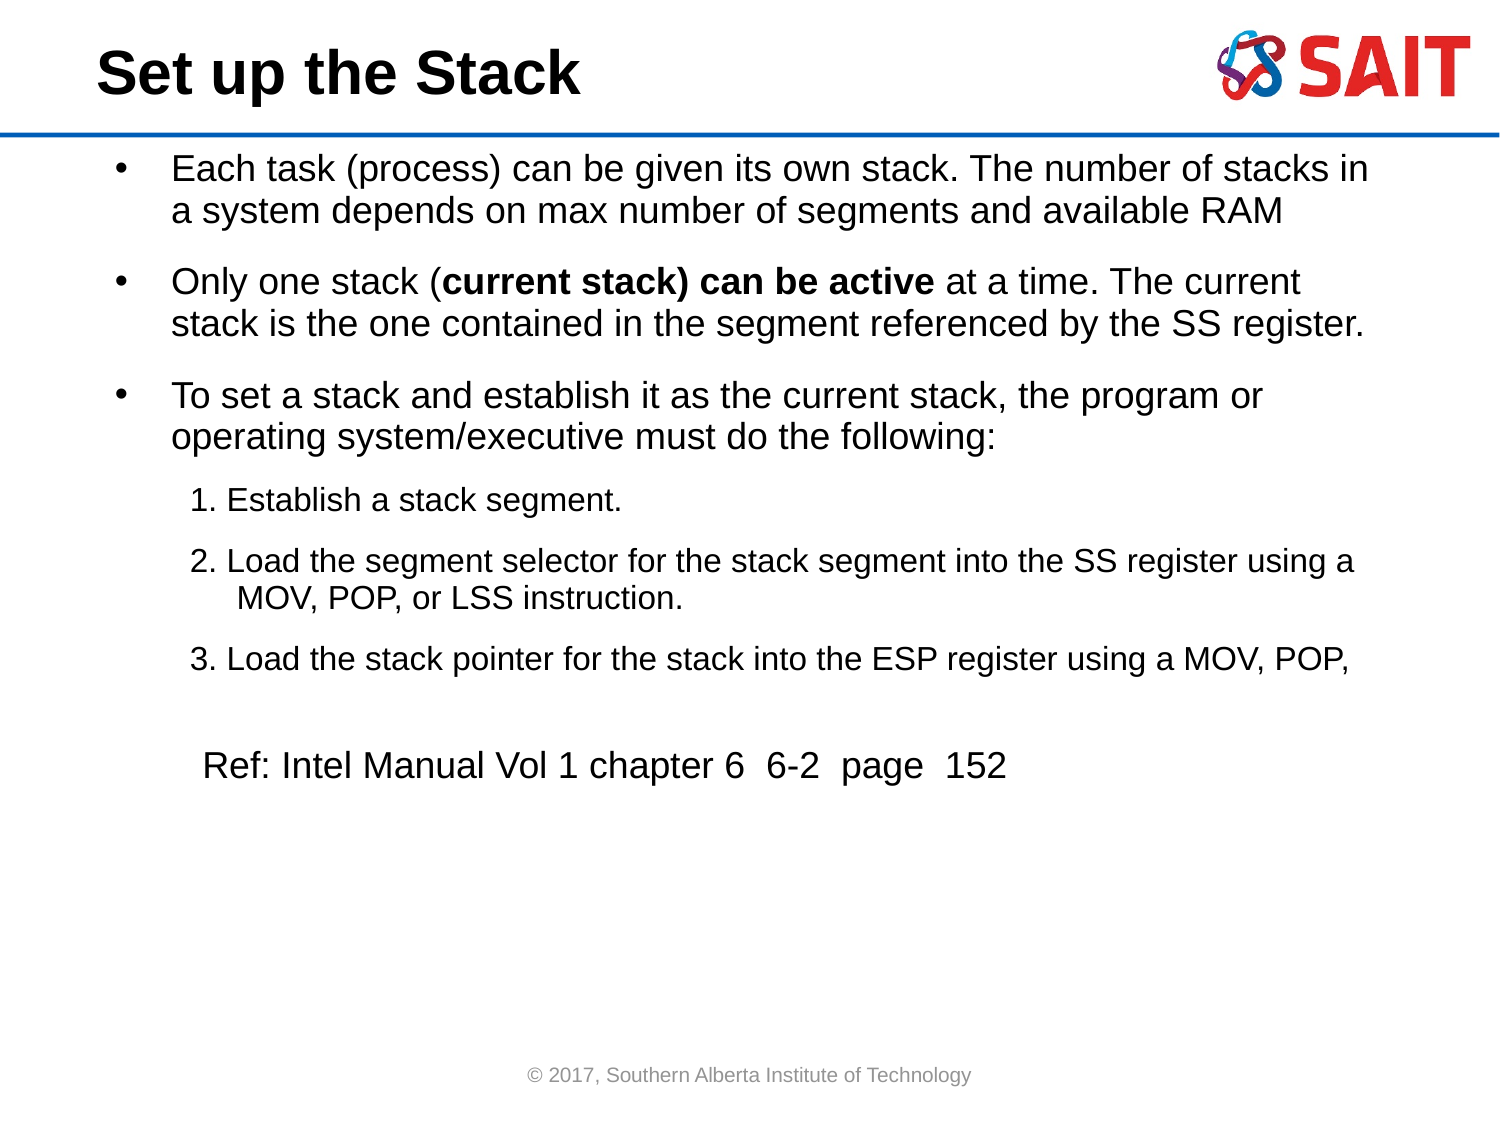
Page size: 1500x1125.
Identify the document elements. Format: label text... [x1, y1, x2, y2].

text_box Ref: Intel Manual Vol 1 chapter 6 6-2 page 152 [187, 737, 1363, 794]
picture [1187, 0, 1500, 130]
list Each task (process) can be given its own stack. The number of stacks in a system depends on max number of segments and available RAM Only one stack (current stack) can be active at a time. The current stack is the one contained in the segment referenced by the SS register. To set a stack and establish it as the current stack, the program or operating system/executive must do the following: 1. Establish a stack segment. 2. Load the segment selector for the stack segment into the SS register using a MOV, POP, or LSS instruction. 3. Load the stack pointer for the stack into the ESP register using a MOV, POP, [99, 140, 1394, 855]
text_box Set up the Stack [12, 24, 1212, 137]
